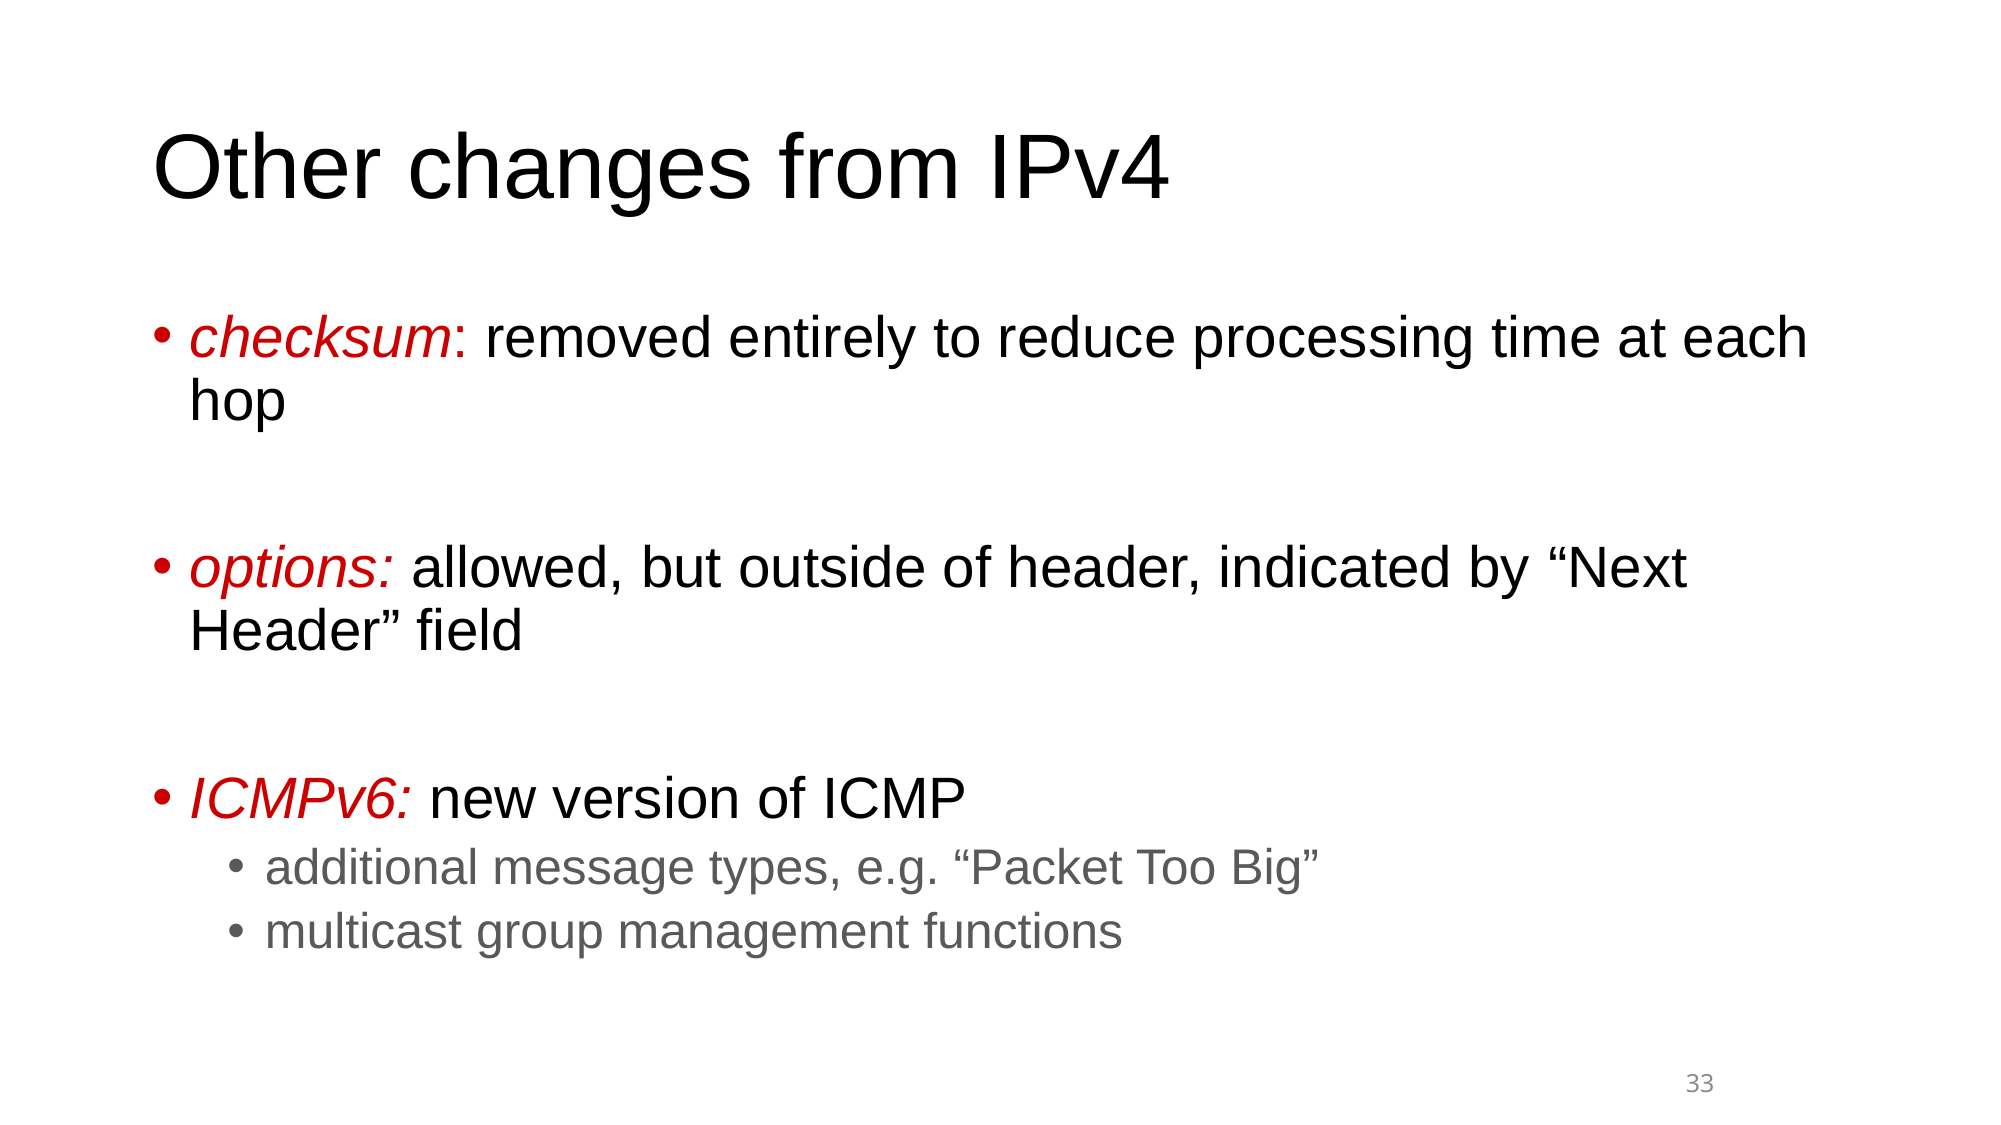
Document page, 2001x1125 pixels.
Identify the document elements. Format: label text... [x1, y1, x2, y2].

title Other changes from IPv4 [137, 59, 1863, 278]
slide_number 33 [1637, 1062, 1730, 1107]
list checksum: removed entirely to reduce processing time at each hop options: allowed, but outside of header, indicated by “Next Header” field ICMPv6: new version of ICMP additional message types, e.g. “Packet Too Big” multicast group management functions [137, 299, 1863, 1014]
